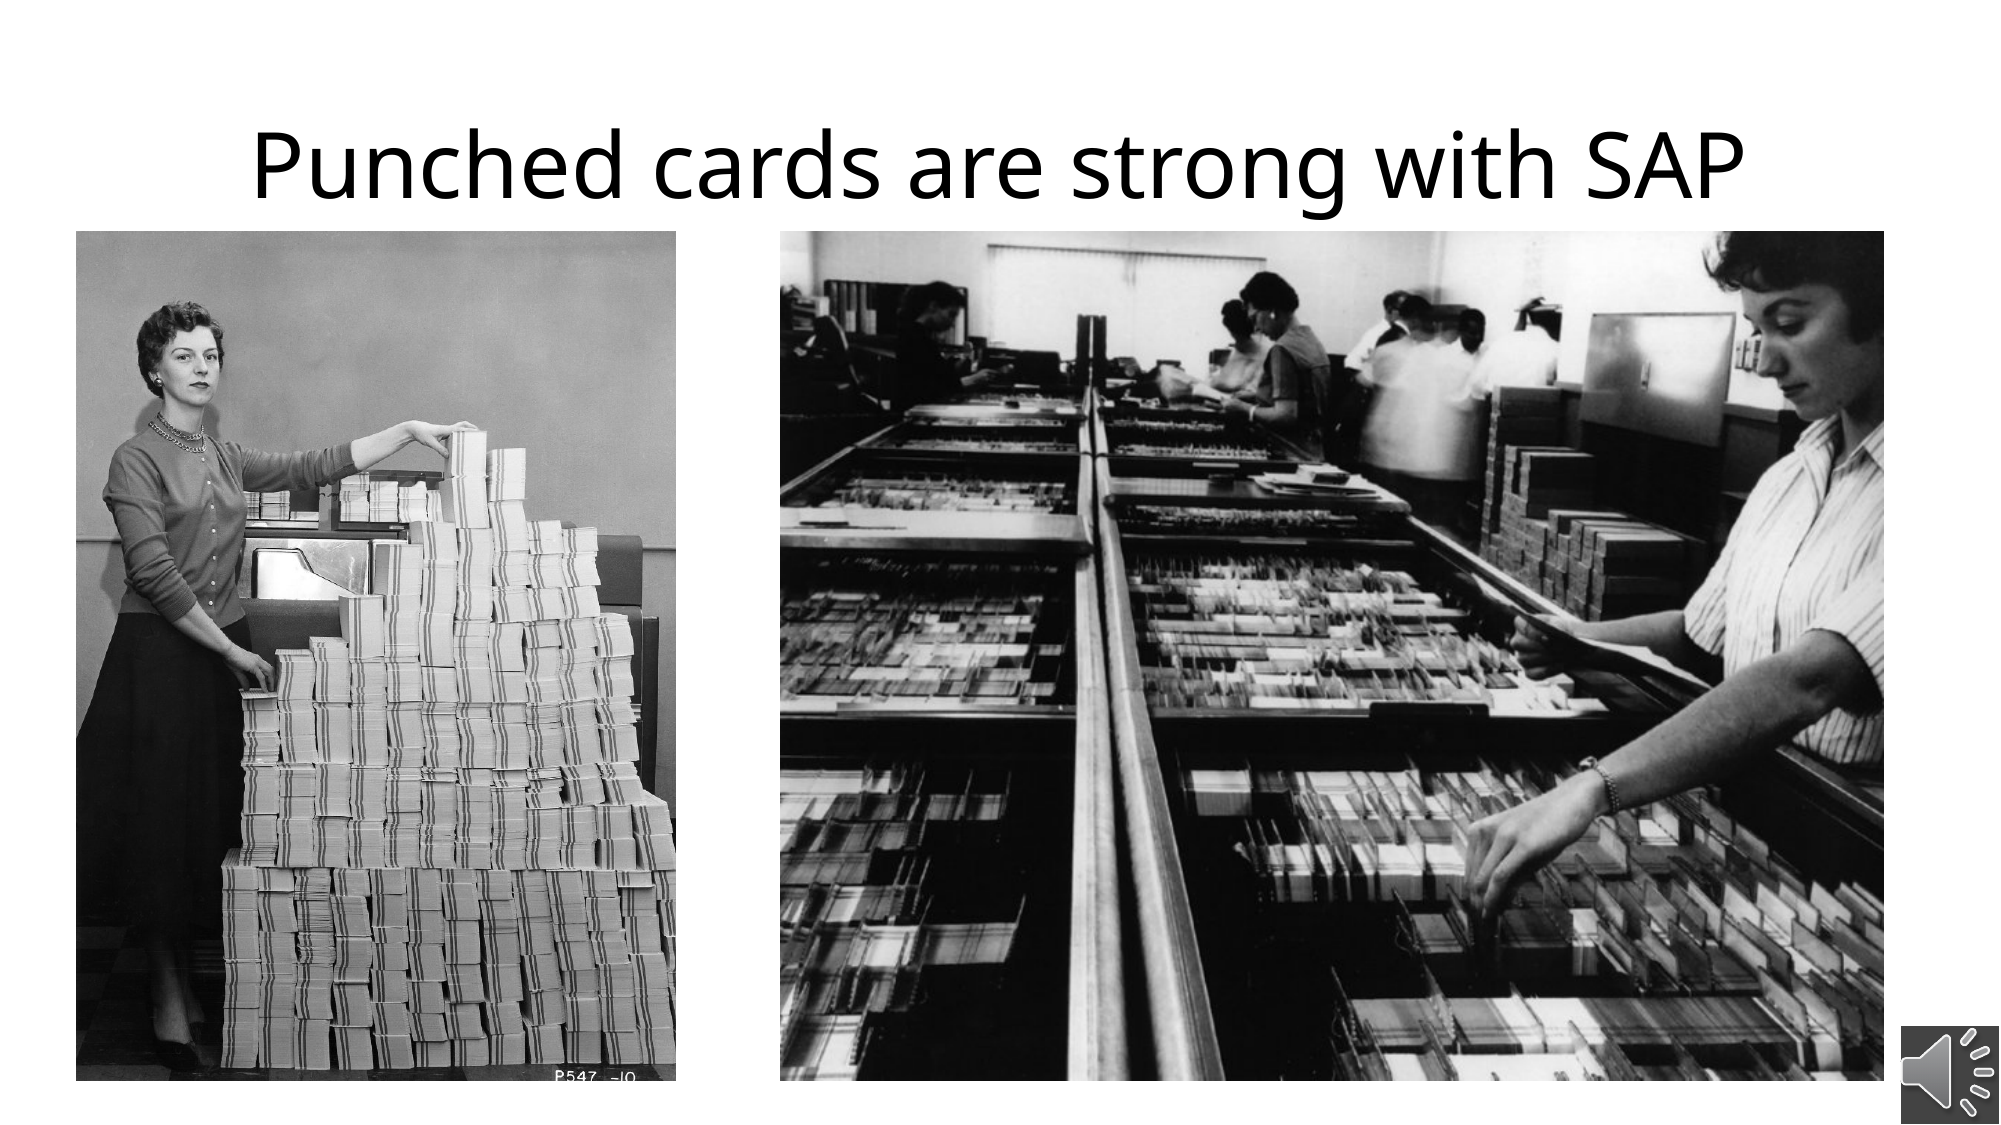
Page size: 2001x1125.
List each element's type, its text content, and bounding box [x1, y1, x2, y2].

picture [780, 231, 1884, 1082]
picture [1899, 1024, 2000, 1125]
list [76, 231, 676, 1081]
title Punched cards are strong with SAP [137, 59, 1863, 278]
